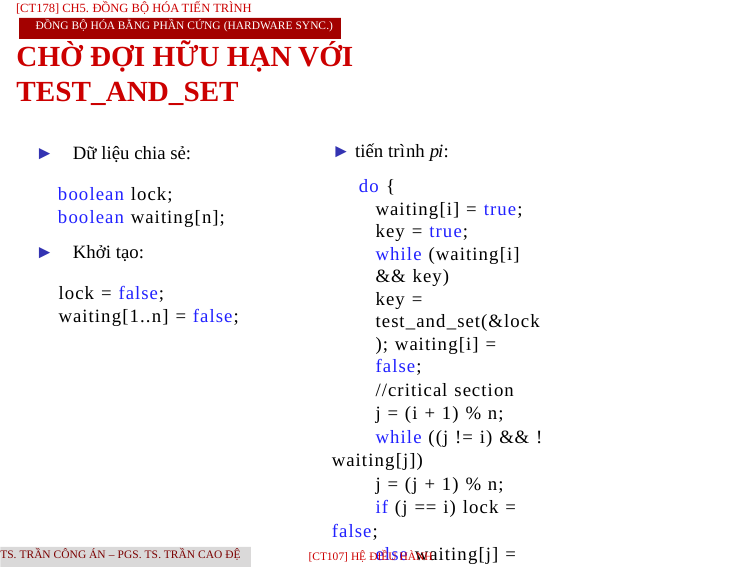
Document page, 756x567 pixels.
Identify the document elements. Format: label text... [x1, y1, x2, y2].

text_box Đồng bộ hóa bằng phần cứng (Hardware Sync.) [19, 17, 341, 37]
text_box boolean lock; boolean waiting[n]; [57, 180, 241, 220]
text_box [CT107] HỆ điều hành [308, 548, 449, 567]
text_box TS. Trần Công Án – PGS. TS. Trần Cao Đệ [0, 546, 251, 567]
text_box ► tiến trình pi: do { waiting[i] = true; key = true; while (waiting[i] && key) key = test_and_set(&lock); waiting[i] = false; //critical section j = (i + 1) % n; while ((j != i) && !waiting[j]) j = (j + 1) % n; if (j == i) lock = false; else waiting[j] = false; //remainder section } while (true); [331, 138, 648, 518]
text_box ► Khởi tạo: [35, 239, 145, 259]
text_box [CT178] Ch5. Đồng Bộ Hóa Tiến Trình [16, 0, 268, 20]
text_box ► Dữ liệu chia sẻ: [35, 140, 203, 160]
text_box lock = false; waiting[1..n] = false; [58, 279, 270, 318]
text_box CHỜ ĐỢI HỮU HẠN VỚI TEST_AND_SET [16, 37, 547, 108]
